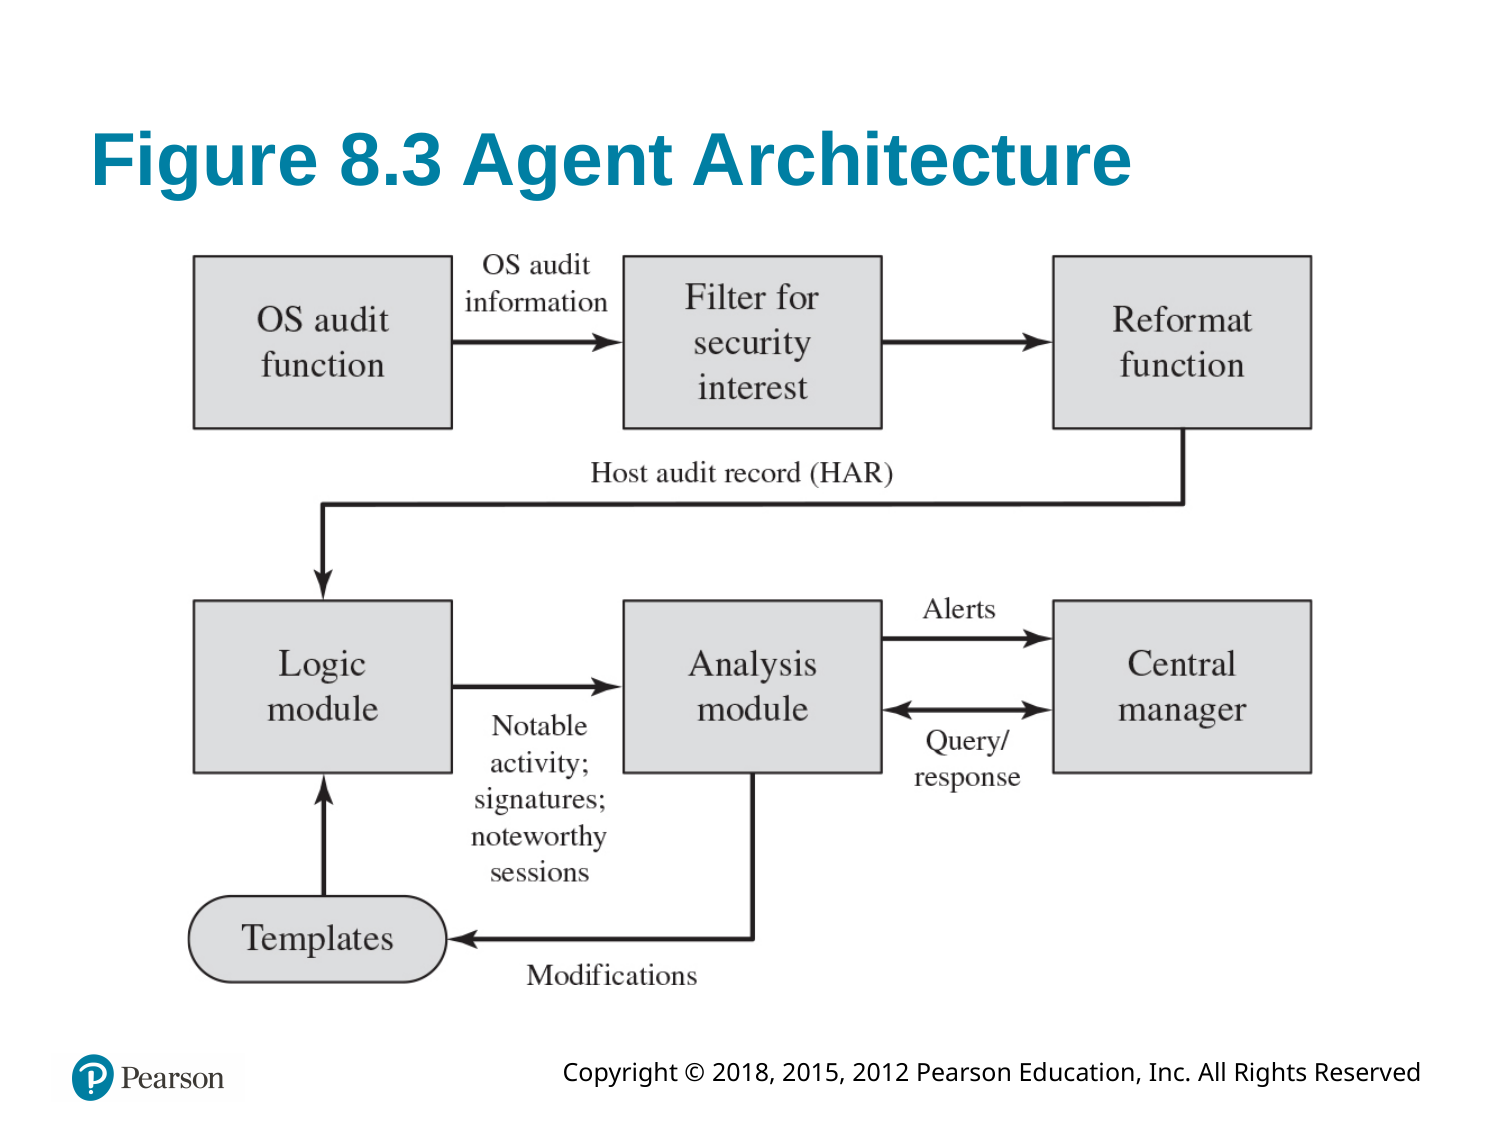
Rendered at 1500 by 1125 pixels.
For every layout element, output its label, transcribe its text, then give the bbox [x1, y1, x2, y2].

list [187, 253, 1313, 985]
title Figure 8.3 Agent Architecture [75, 35, 1425, 216]
picture [51, 1053, 245, 1102]
